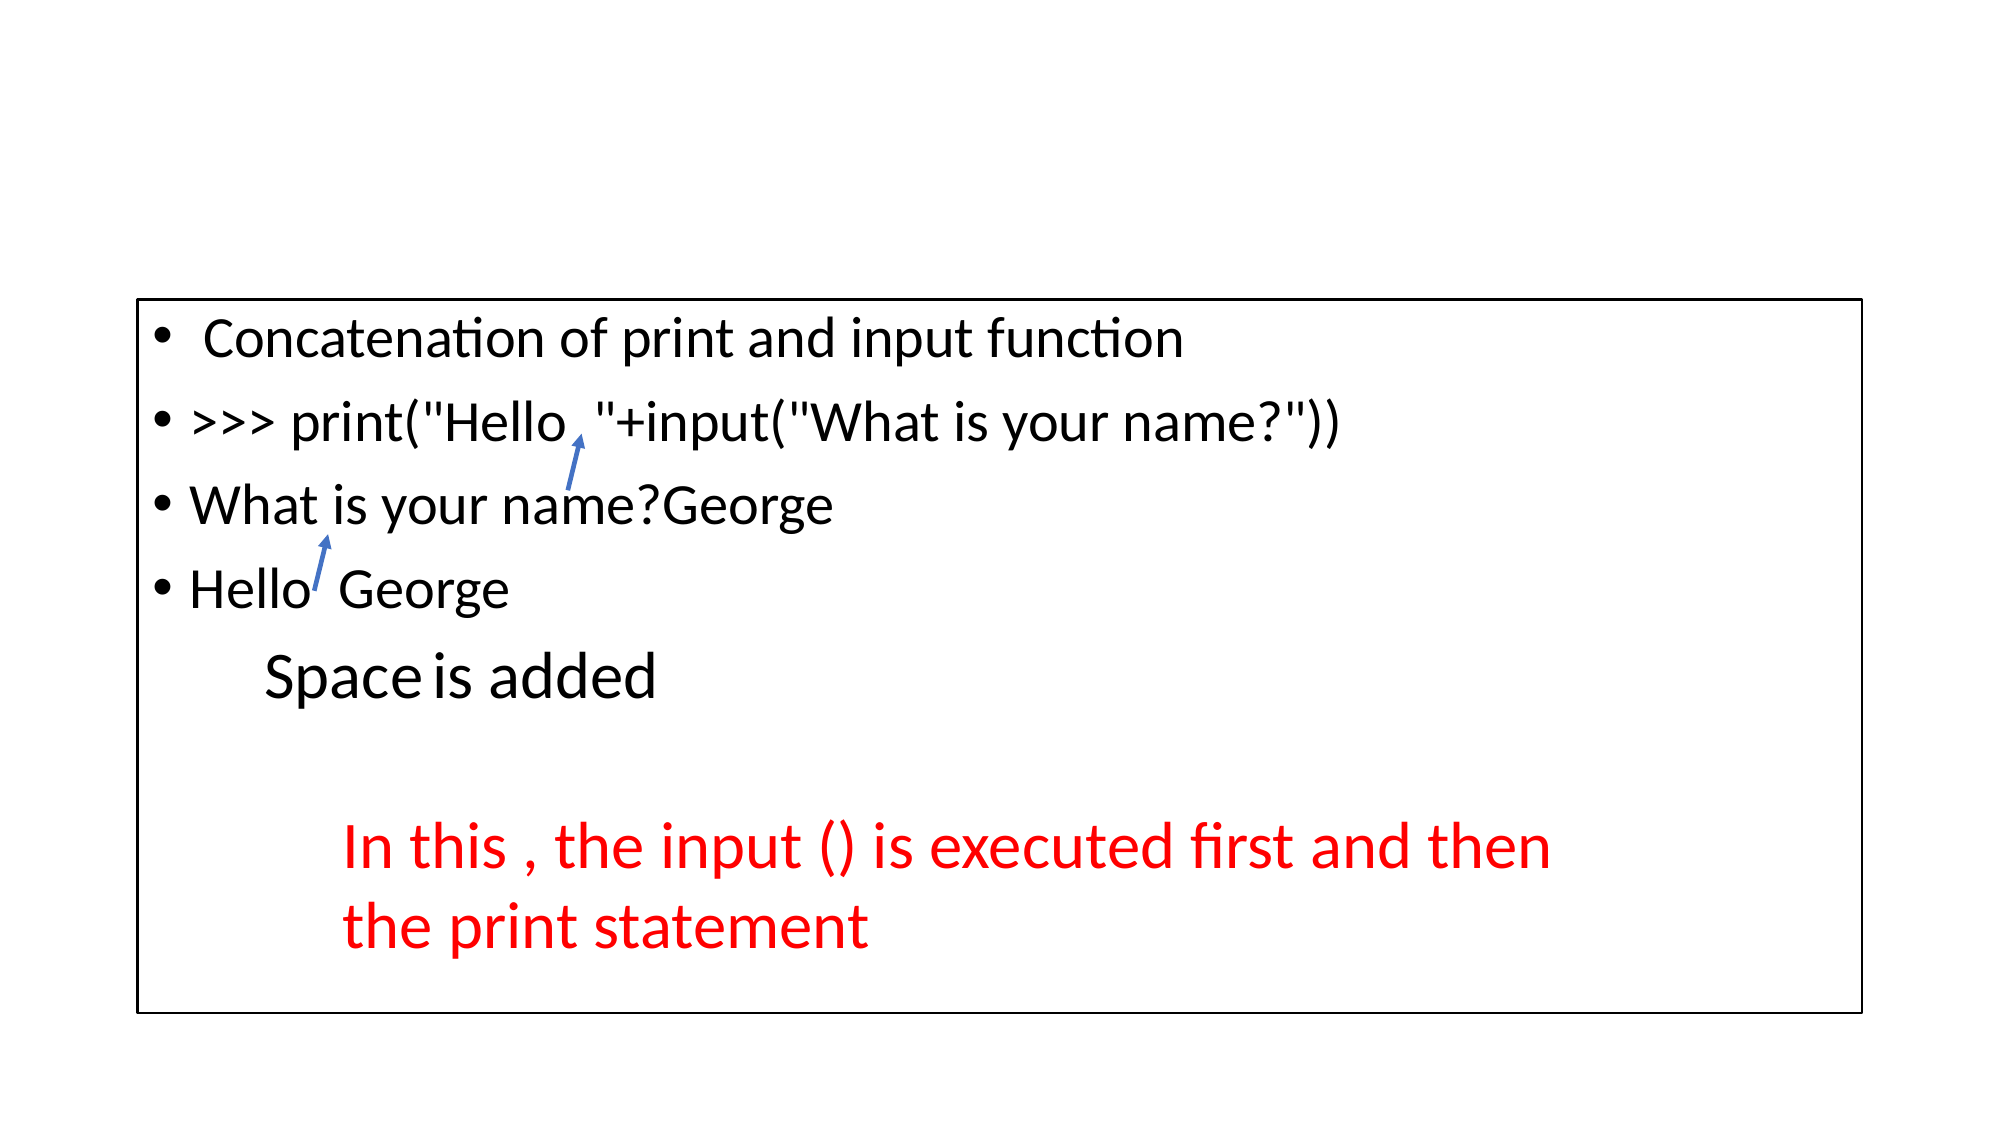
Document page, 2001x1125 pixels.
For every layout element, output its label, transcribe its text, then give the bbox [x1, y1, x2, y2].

text_box Space is added [249, 624, 760, 720]
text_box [567, 433, 582, 491]
list Concatenation of print and input function >>> print("Hello "+input("What is your name?")) What is your name?George Hello George [137, 299, 1863, 1014]
text_box In this , the input () is executed first and then the print statement [327, 794, 1594, 969]
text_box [314, 534, 329, 591]
